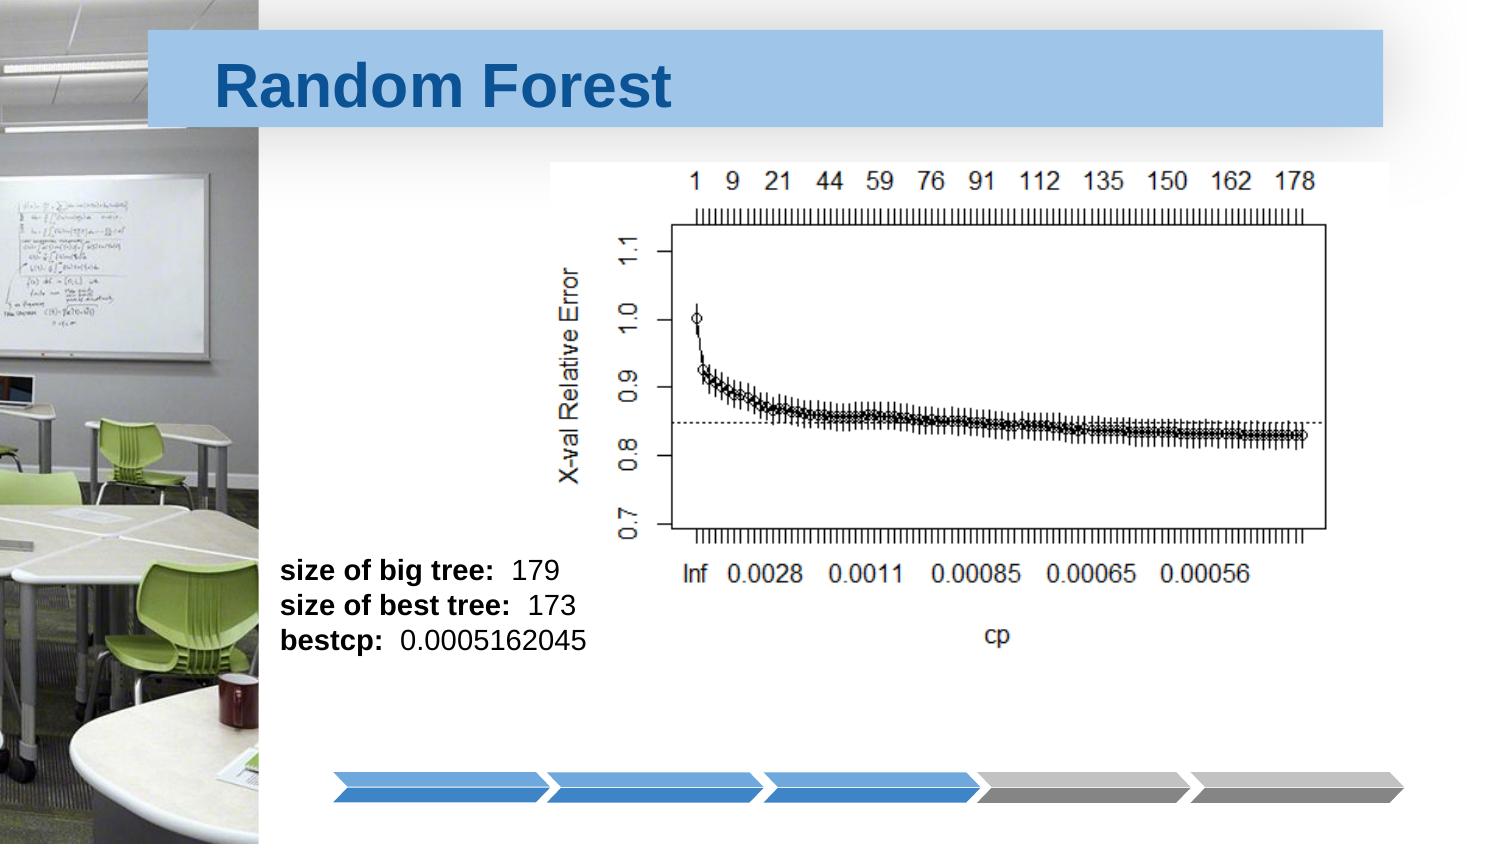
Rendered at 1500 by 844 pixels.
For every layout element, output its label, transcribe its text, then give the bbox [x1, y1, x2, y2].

text_box [1010, 29, 1384, 128]
picture [549, 162, 1389, 681]
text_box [981, 771, 1189, 804]
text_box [332, 771, 545, 803]
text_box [1190, 771, 1405, 804]
text_box size of big tree: 179 size of best tree: 173 bestcp: 0.0005162045 [264, 536, 544, 681]
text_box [763, 772, 981, 803]
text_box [546, 772, 761, 803]
picture [0, 0, 259, 844]
title Random Forest [264, 29, 1010, 128]
